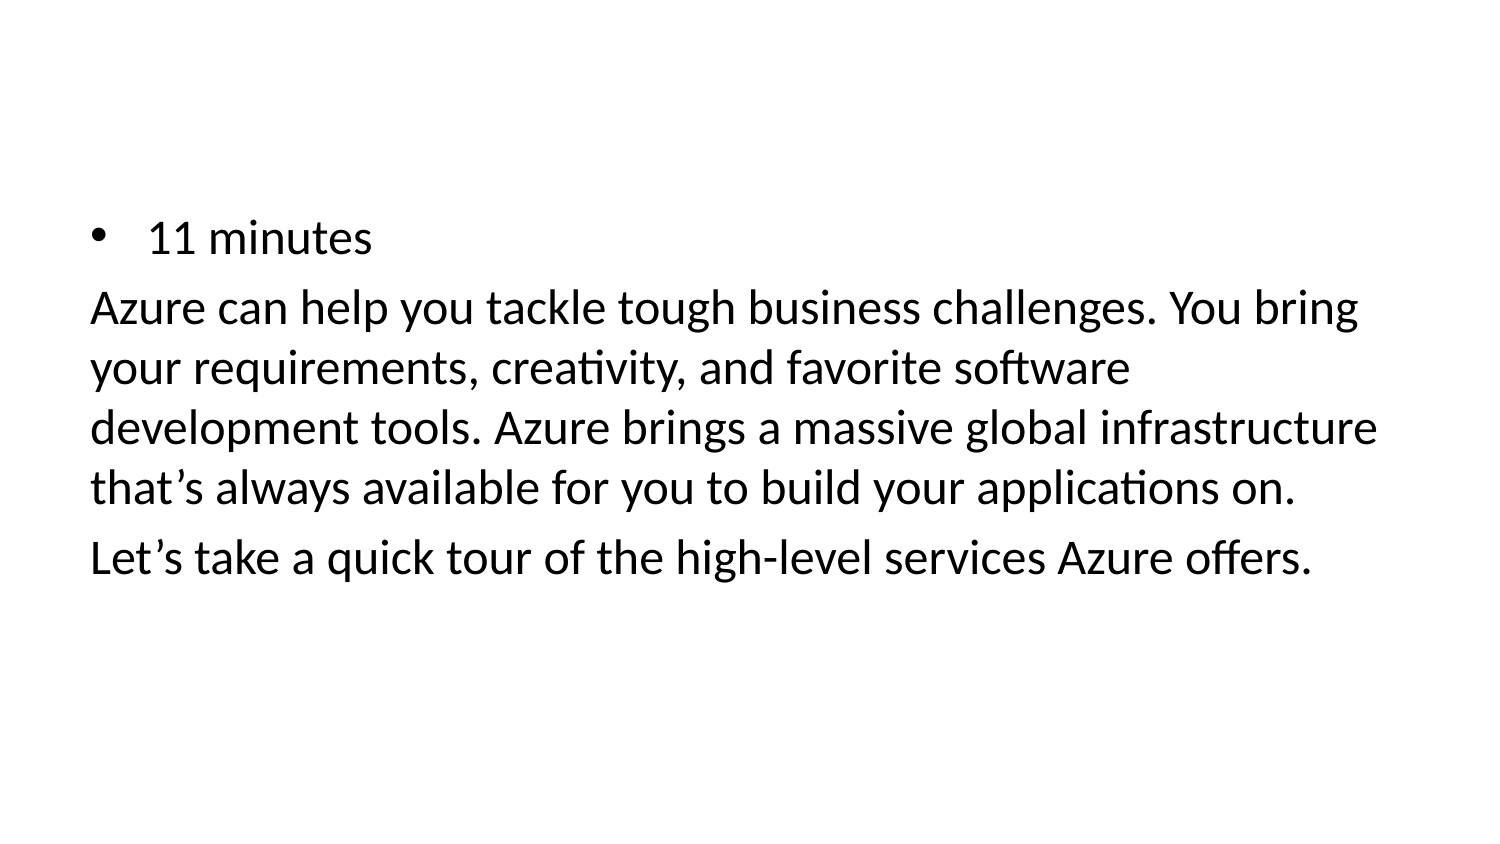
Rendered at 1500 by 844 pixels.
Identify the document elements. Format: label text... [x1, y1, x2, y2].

list 11 minutes Azure can help you tackle tough business challenges. You bring your requirements, creativity, and favorite software development tools. Azure brings a massive global infrastructure that’s always available for you to build your applications on. Let’s take a quick tour of the high-level services Azure offers. [75, 196, 1425, 754]
